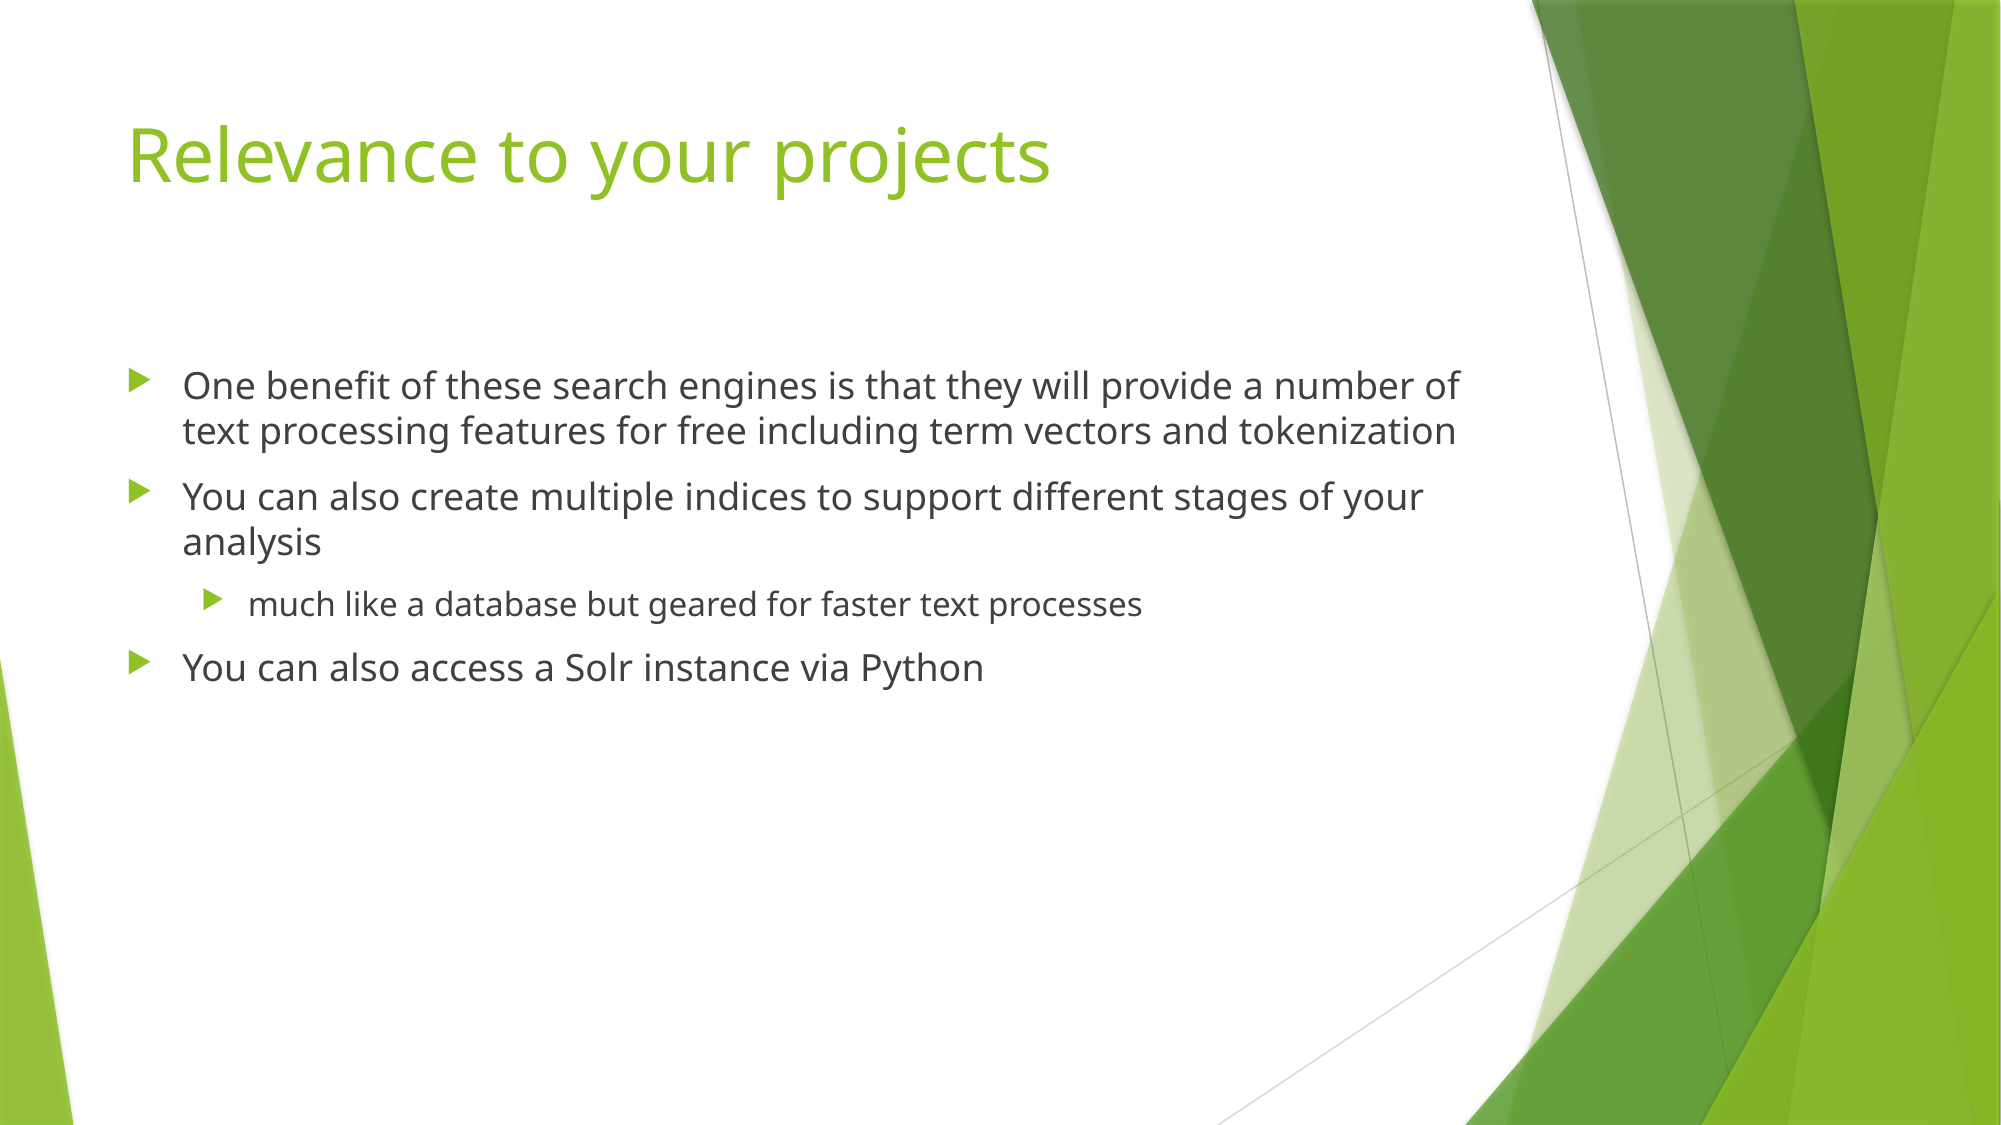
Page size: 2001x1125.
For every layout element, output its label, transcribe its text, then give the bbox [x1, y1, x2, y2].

list One benefit of these search engines is that they will provide a number of text processing features for free including term vectors and tokenization You can also create multiple indices to support different stages of your analysis much like a database but geared for faster text processes You can also access a Solr instance via Python [111, 354, 1522, 992]
title Relevance to your projects [111, 99, 1522, 317]
